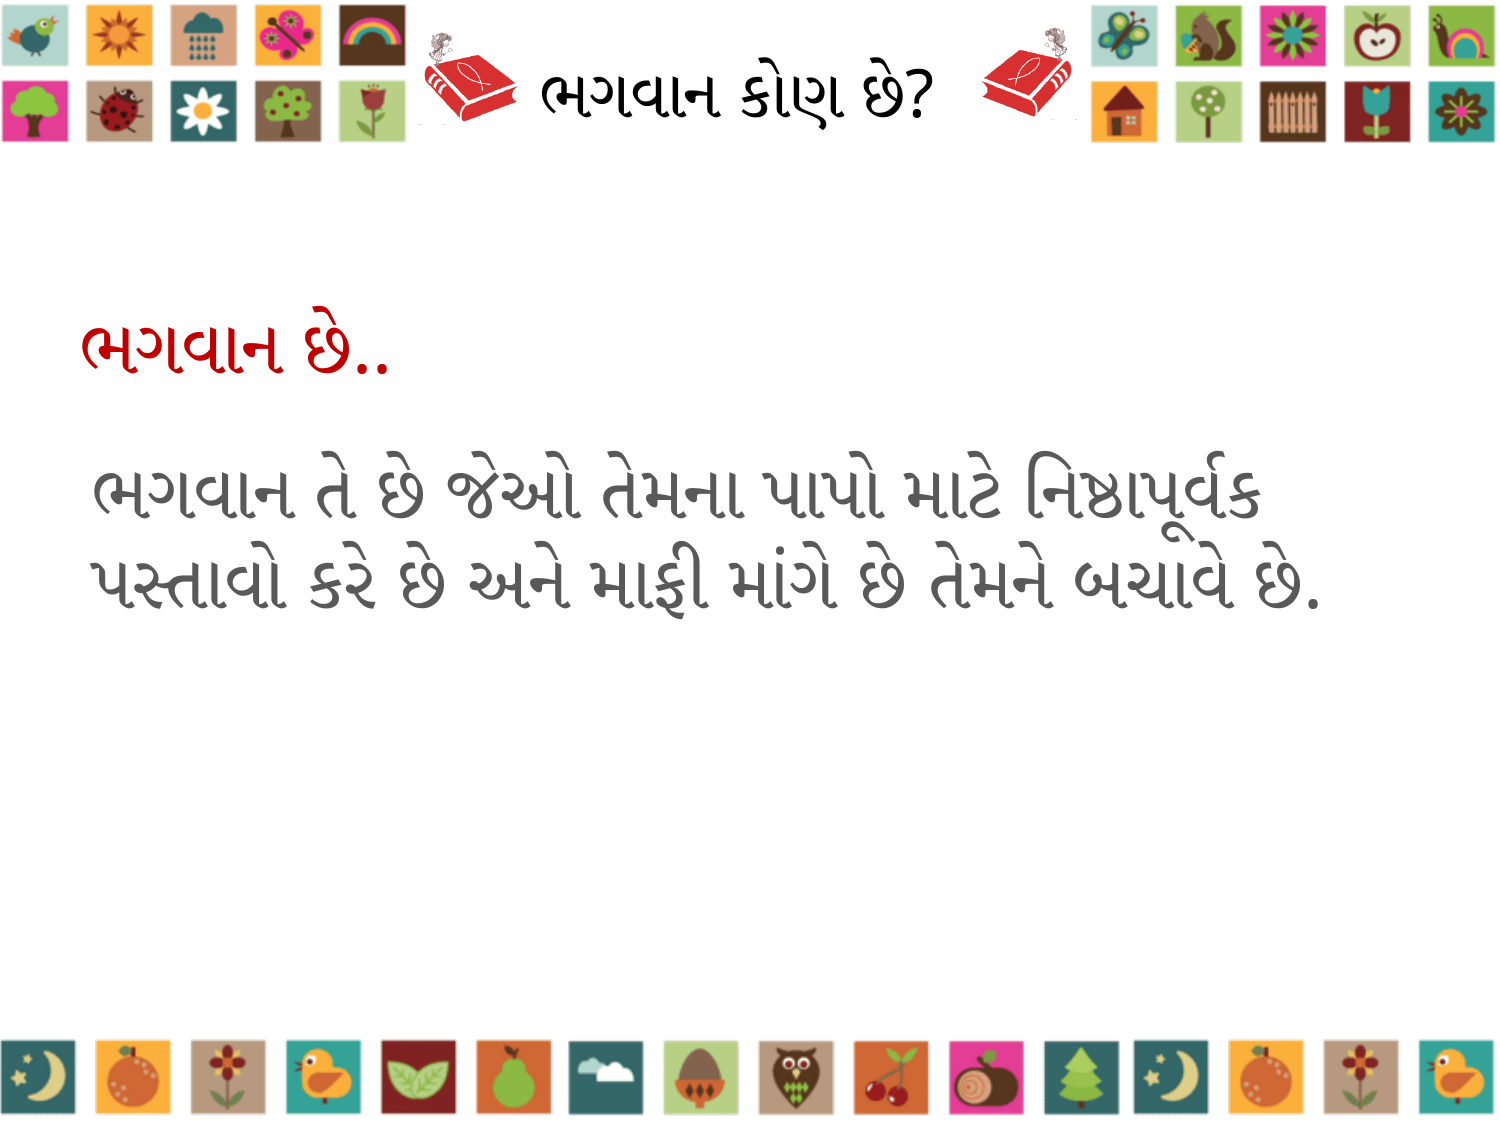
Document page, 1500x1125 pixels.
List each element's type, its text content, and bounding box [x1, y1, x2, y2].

picture [0, 3, 550, 150]
picture [950, 3, 1500, 150]
text_box ભગવાન કોણ છે? [425, 43, 1078, 139]
text_box ભગવાન તે છે જેઓ તેમના પાપો માટે નિષ્ઠાપૂર્વક પસ્તાવો કરે છે અને માફી માંગે છે તેમને બચાવે છે. [76, 436, 1436, 632]
text_box ભગવાન છે.. [64, 290, 1412, 396]
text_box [0, 1028, 1500, 1118]
